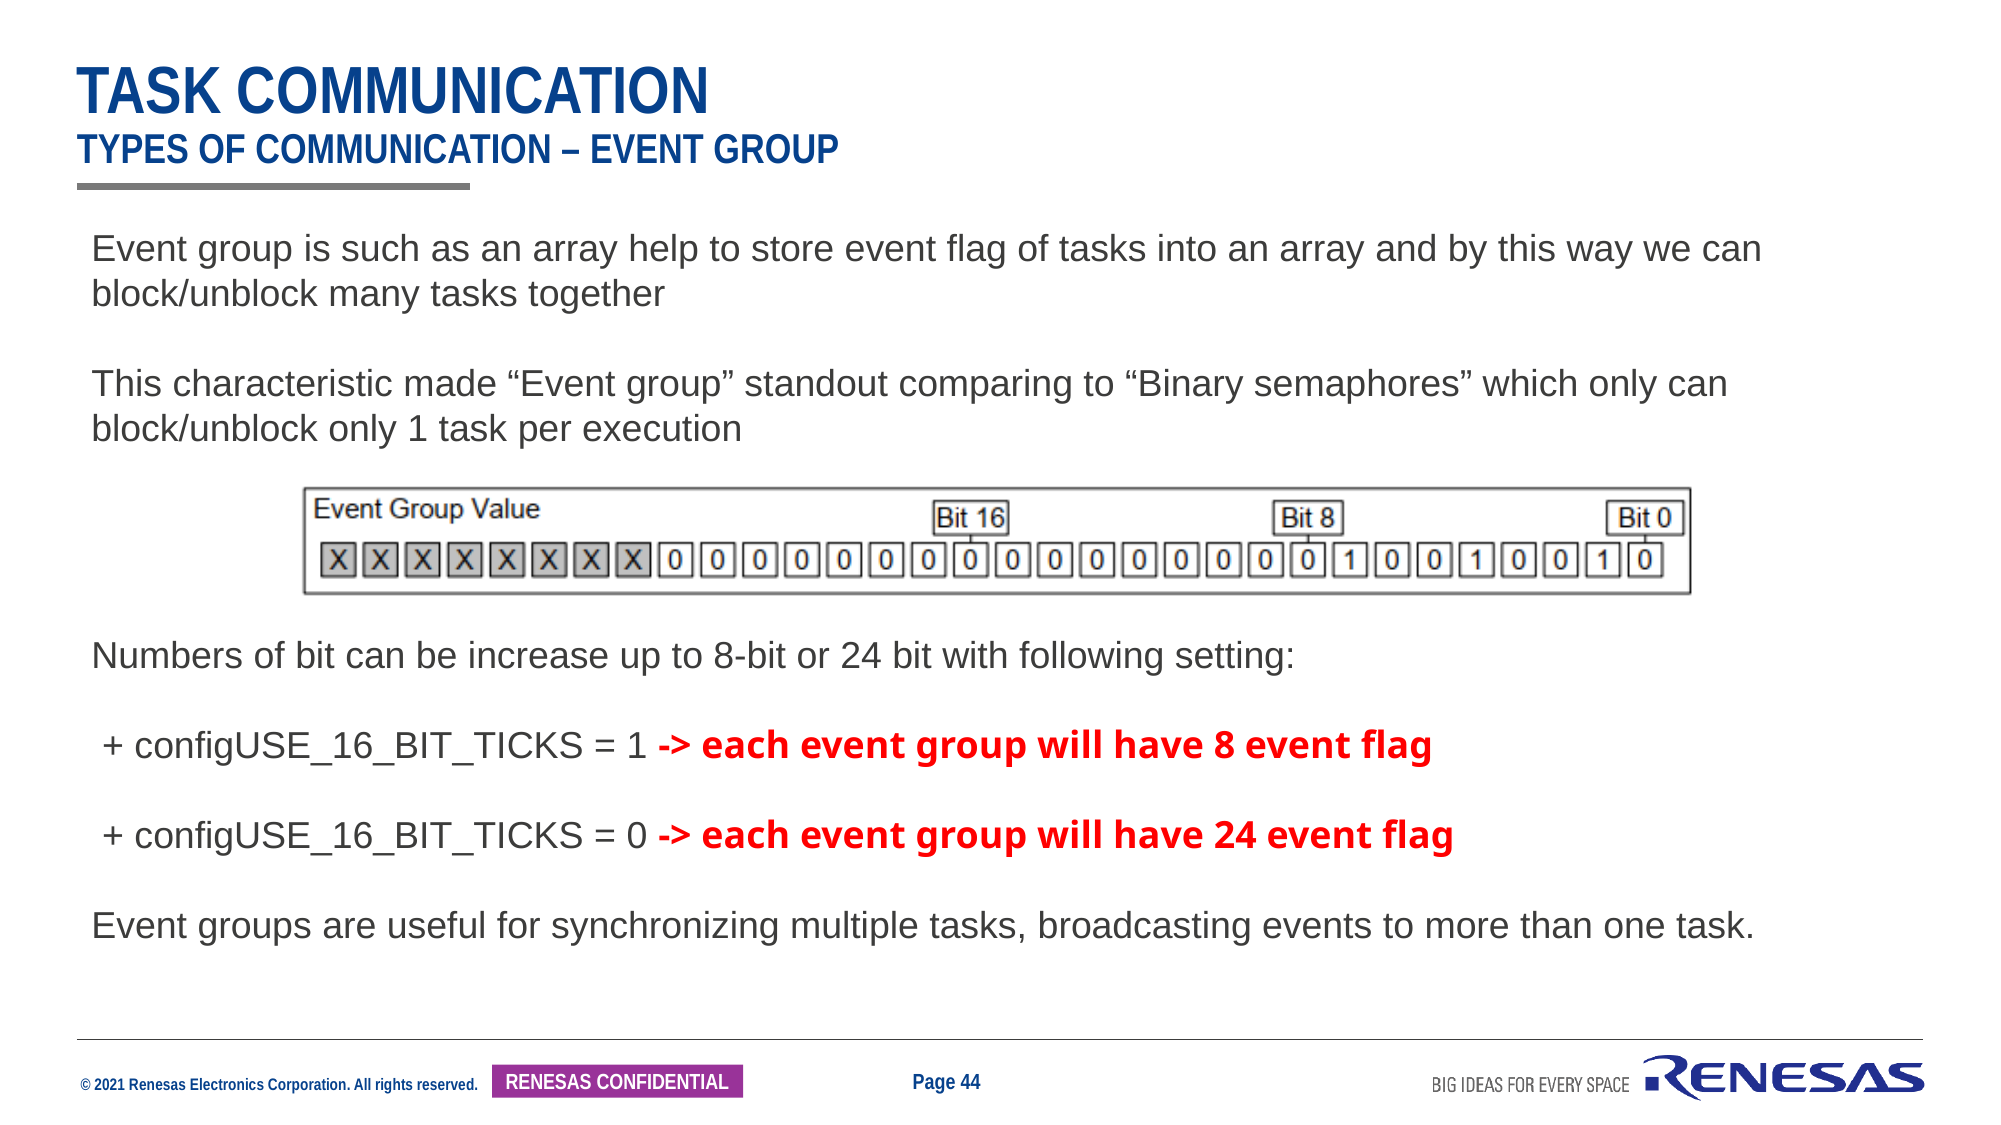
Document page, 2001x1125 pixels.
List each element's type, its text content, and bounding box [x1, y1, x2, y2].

picture [1425, 1049, 1933, 1106]
picture [299, 482, 1700, 601]
title task communication types of communication – event group [76, 54, 1922, 173]
text_box Event group is such as an array help to store event flag of tasks into an array and by this way we can block/unblock many tasks together This characteristic made “Event group” standout comparing to “Binary semaphores” which only can block/unblock only 1 task per execution [76, 216, 1850, 457]
text_box Numbers of bit can be increase up to 8-bit or 24 bit with following setting: + configUSE_16_BIT_TICKS = 1 -> each event group will have 8 event flag + configUSE_16_BIT_TICKS = 0 -> each event group will have 24 event flag Event groups are useful for synchronizing multiple tasks, broadcasting events to more than one task. [76, 623, 1922, 1044]
